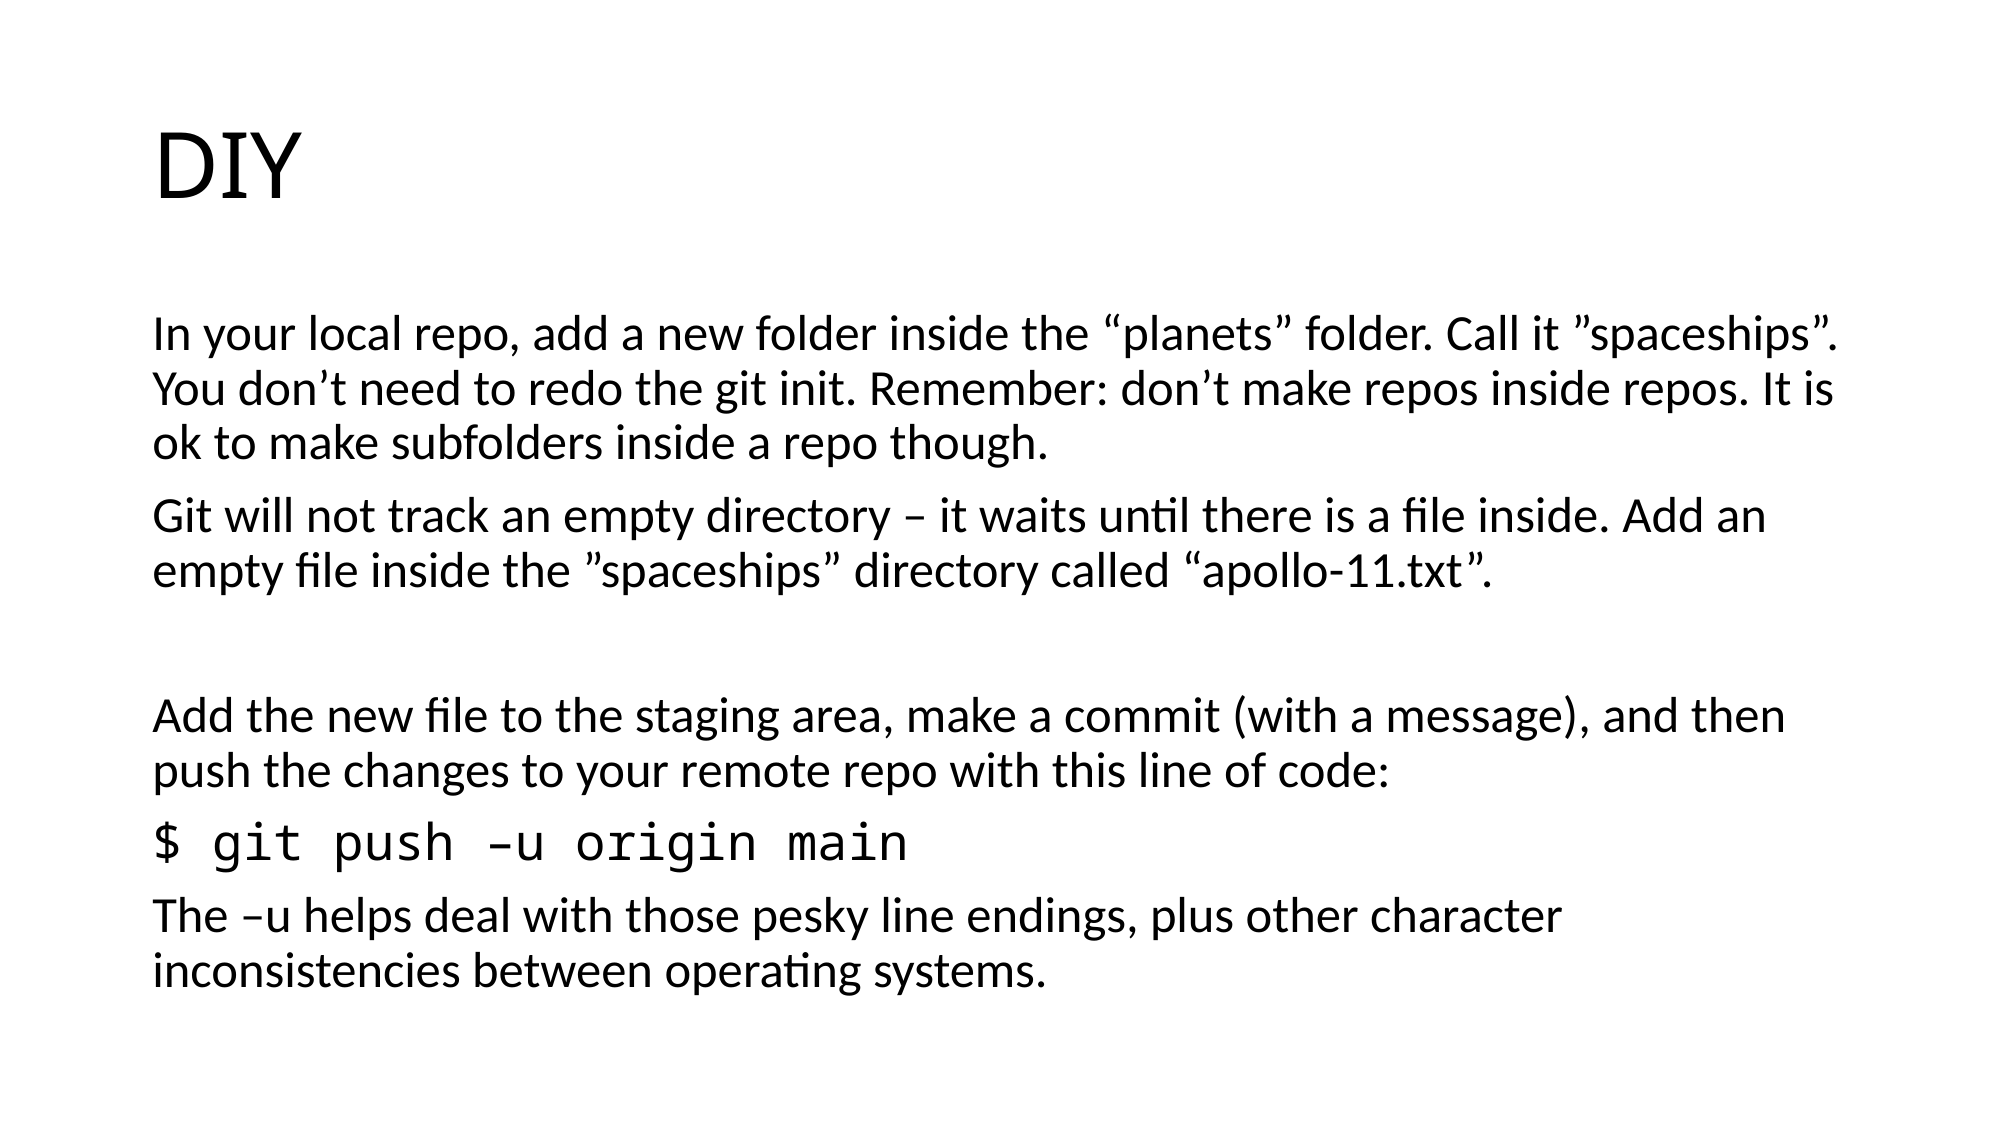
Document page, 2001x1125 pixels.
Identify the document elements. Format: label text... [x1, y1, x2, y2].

title DIY [137, 59, 1863, 278]
list In your local repo, add a new folder inside the “planets” folder. Call it ”spaceships”. You don’t need to redo the git init. Remember: don’t make repos inside repos. It is ok to make subfolders inside a repo though. Git will not track an empty directory – it waits until there is a file inside. Add an empty file inside the ”spaceships” directory called “apollo-11.txt”. Add the new file to the staging area, make a commit (with a message), and then push the changes to your remote repo with this line of code: $ git push –u origin main The –u helps deal with those pesky line endings, plus other character inconsistencies between operating systems. [137, 299, 1863, 1014]
